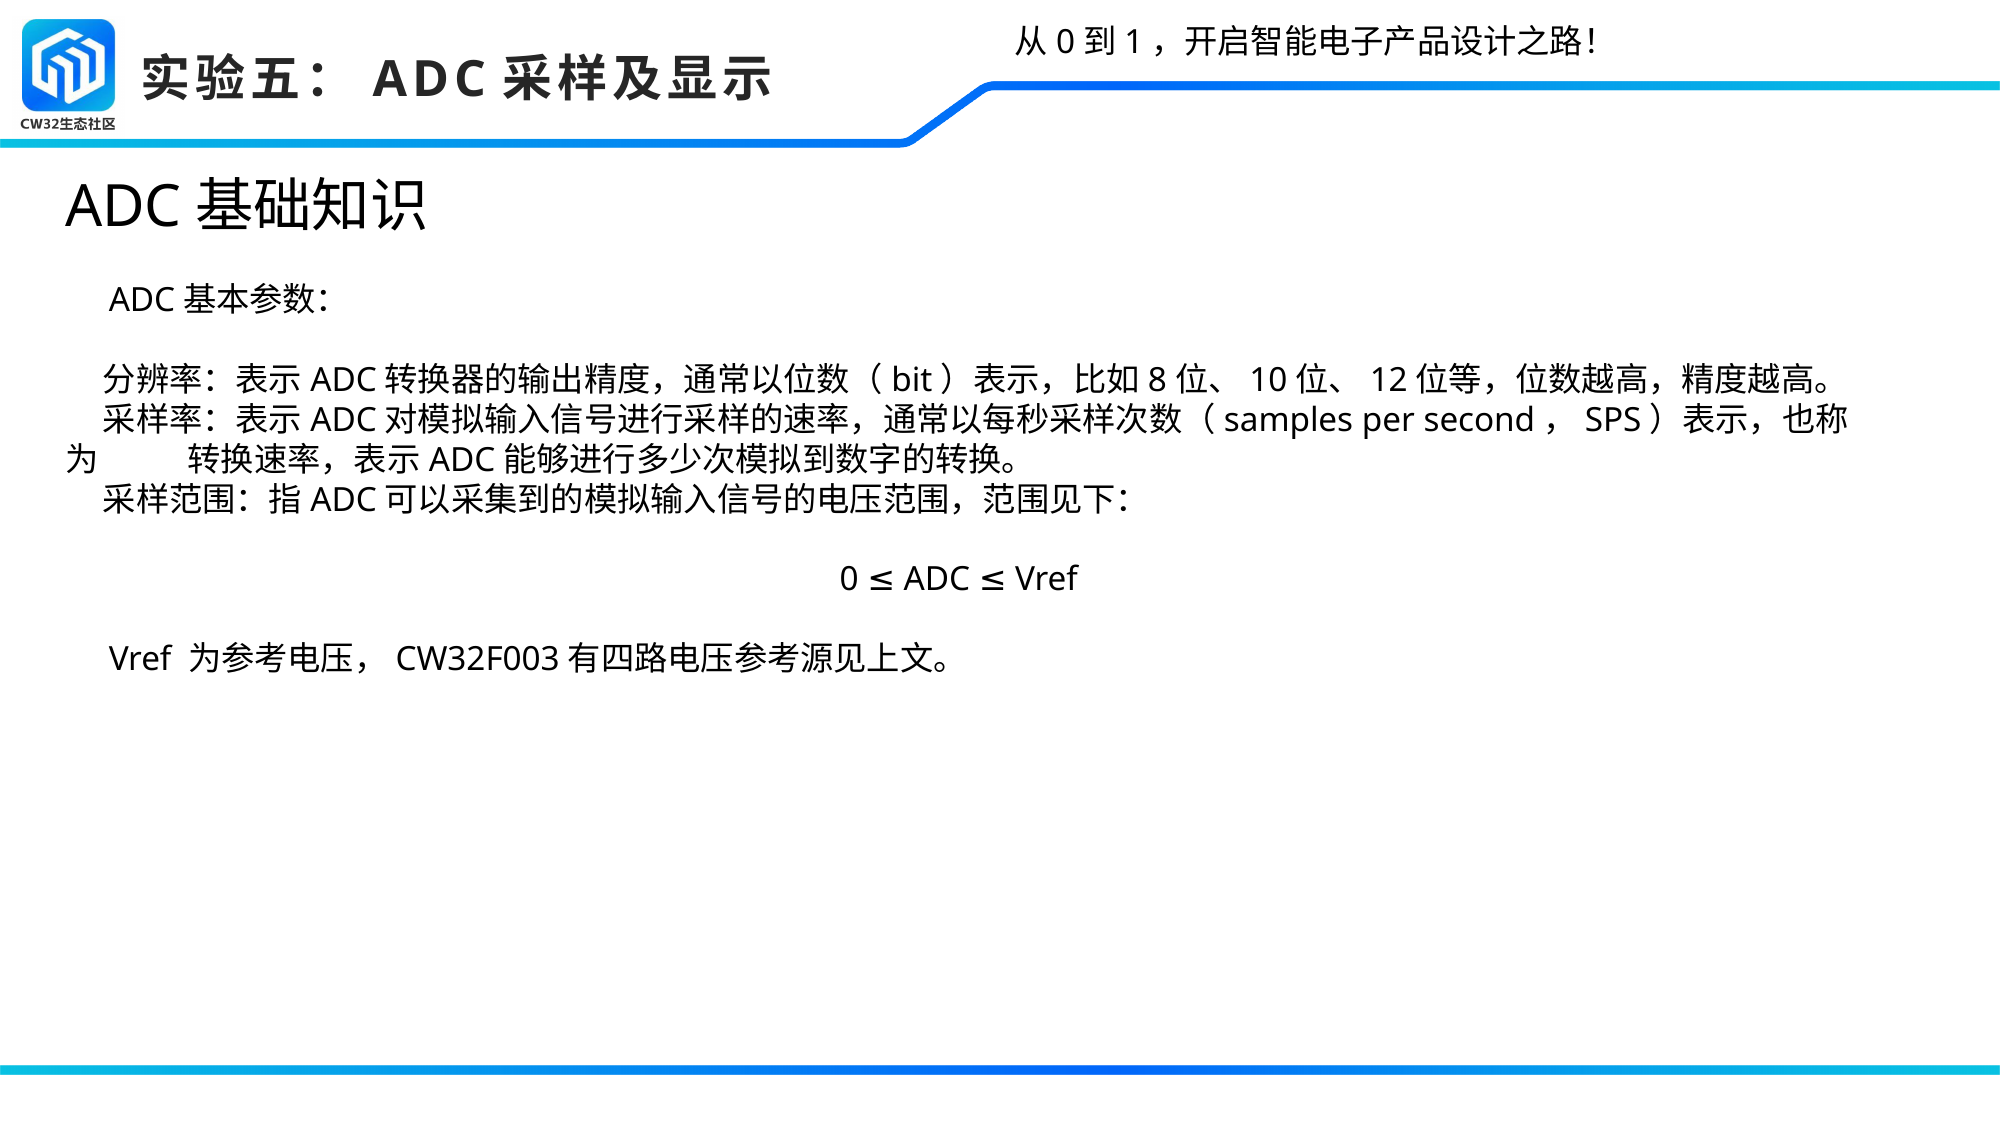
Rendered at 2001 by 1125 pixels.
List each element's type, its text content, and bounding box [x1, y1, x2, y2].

text_box ADC基础知识 ADC基本参数： 分辨率：表示ADC转换器的输出精度，通常以位数（bit）表示，比如8位、10位、12位等，位数越高，精度越高。 采样率：表示ADC对模拟输入信号进行采样的速率，通常以每秒采样次数（samples per second，SPS）表示，也称为 转换速率，表示ADC能够进行多少次模拟到数字的转换。 采样范围：指ADC可以采集到的模拟输入信号的电压范围，范围见下： 0 ≤ ADC ≤ Vref Vref 为参考电压，CW32F003有四路电压参考源见上文。 [50, 160, 1877, 1003]
picture [0, 16, 2000, 149]
picture [0, 1065, 2000, 1076]
text_box 从0到1，开启智能电子产品设计之路！ [1000, 12, 1690, 68]
text_box 实验五：ADC采样及显示 [130, 42, 1122, 80]
